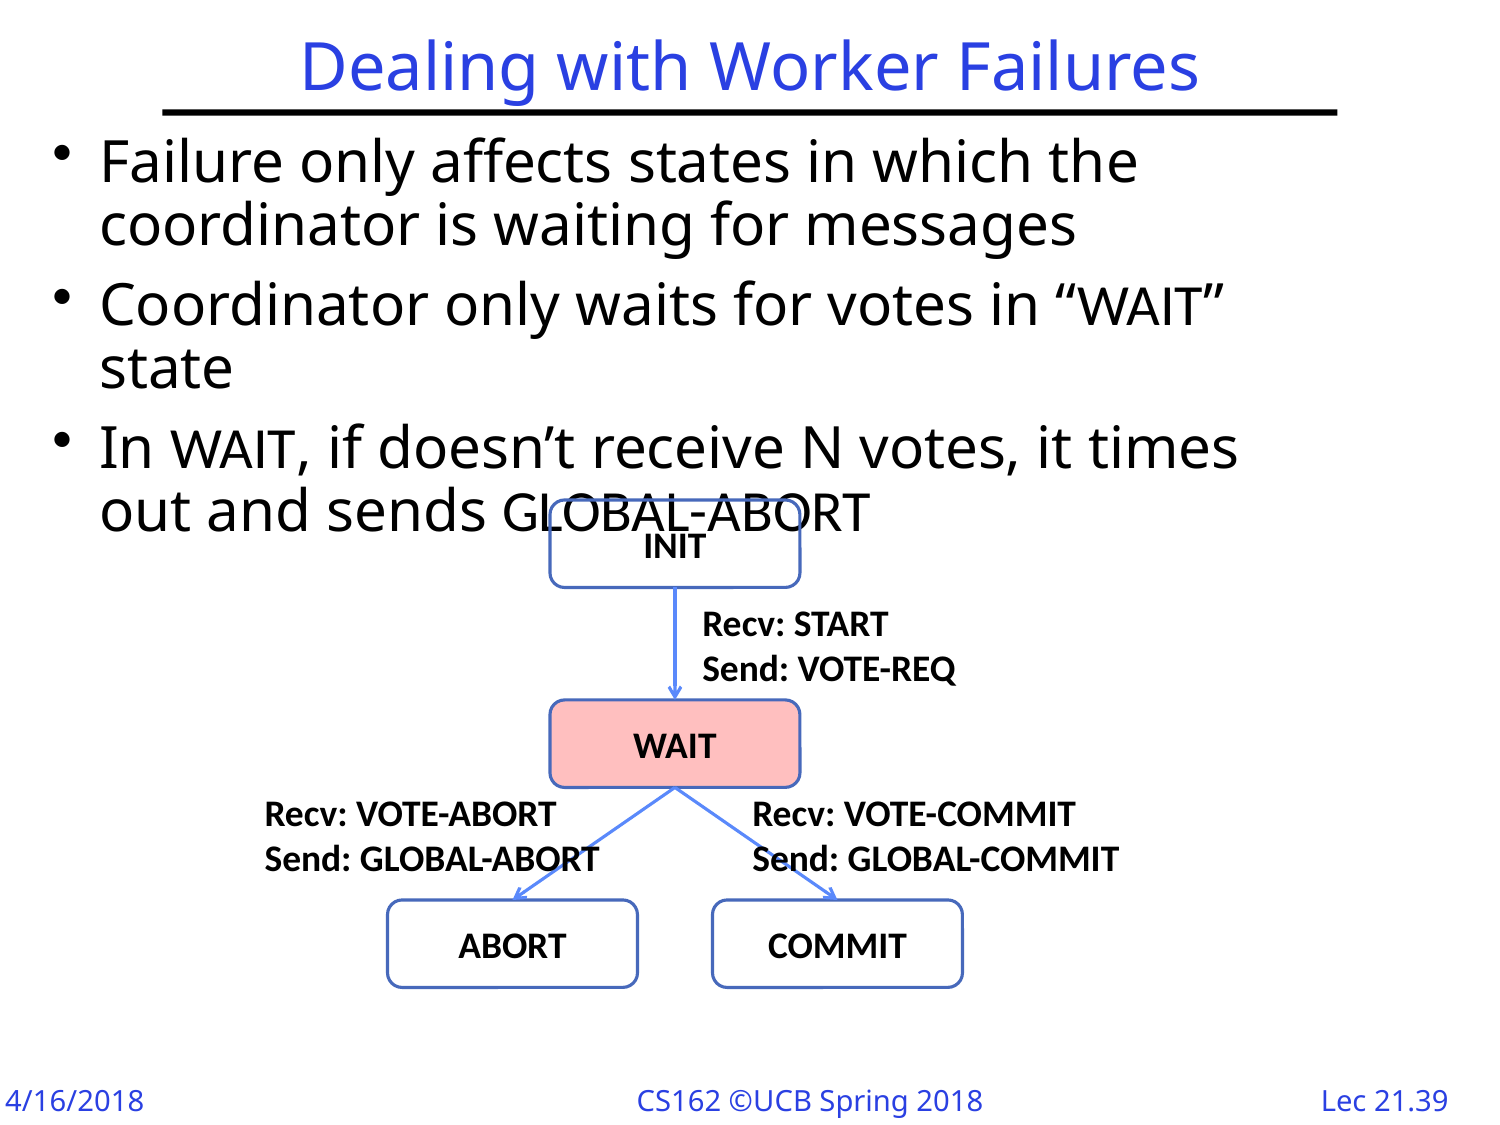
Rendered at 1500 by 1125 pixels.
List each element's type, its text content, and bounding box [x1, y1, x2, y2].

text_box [537, 762, 651, 926]
text_box Recv: START Send: VOTE-REQ [687, 591, 1063, 697]
text_box Recv: VOTE-ABORT Send: GLOBAL-ABORT [249, 781, 532, 887]
text_box ABORT [385, 897, 640, 990]
text_box INIT [547, 497, 803, 590]
list Failure only affects states in which the coordinator is waiting for messages Coordinator only waits for votes in “WAIT” state In WAIT, if doesn’t receive N votes, it times out and sends GLOBAL-ABORT [37, 125, 1338, 963]
title Dealing with Worker Failures [162, 24, 1338, 113]
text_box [699, 762, 813, 926]
text_box COMMIT [710, 897, 965, 990]
text_box WAIT [547, 697, 803, 790]
text_box Recv: VOTE-COMMIT Send: GLOBAL-COMMIT [816, 781, 1150, 887]
